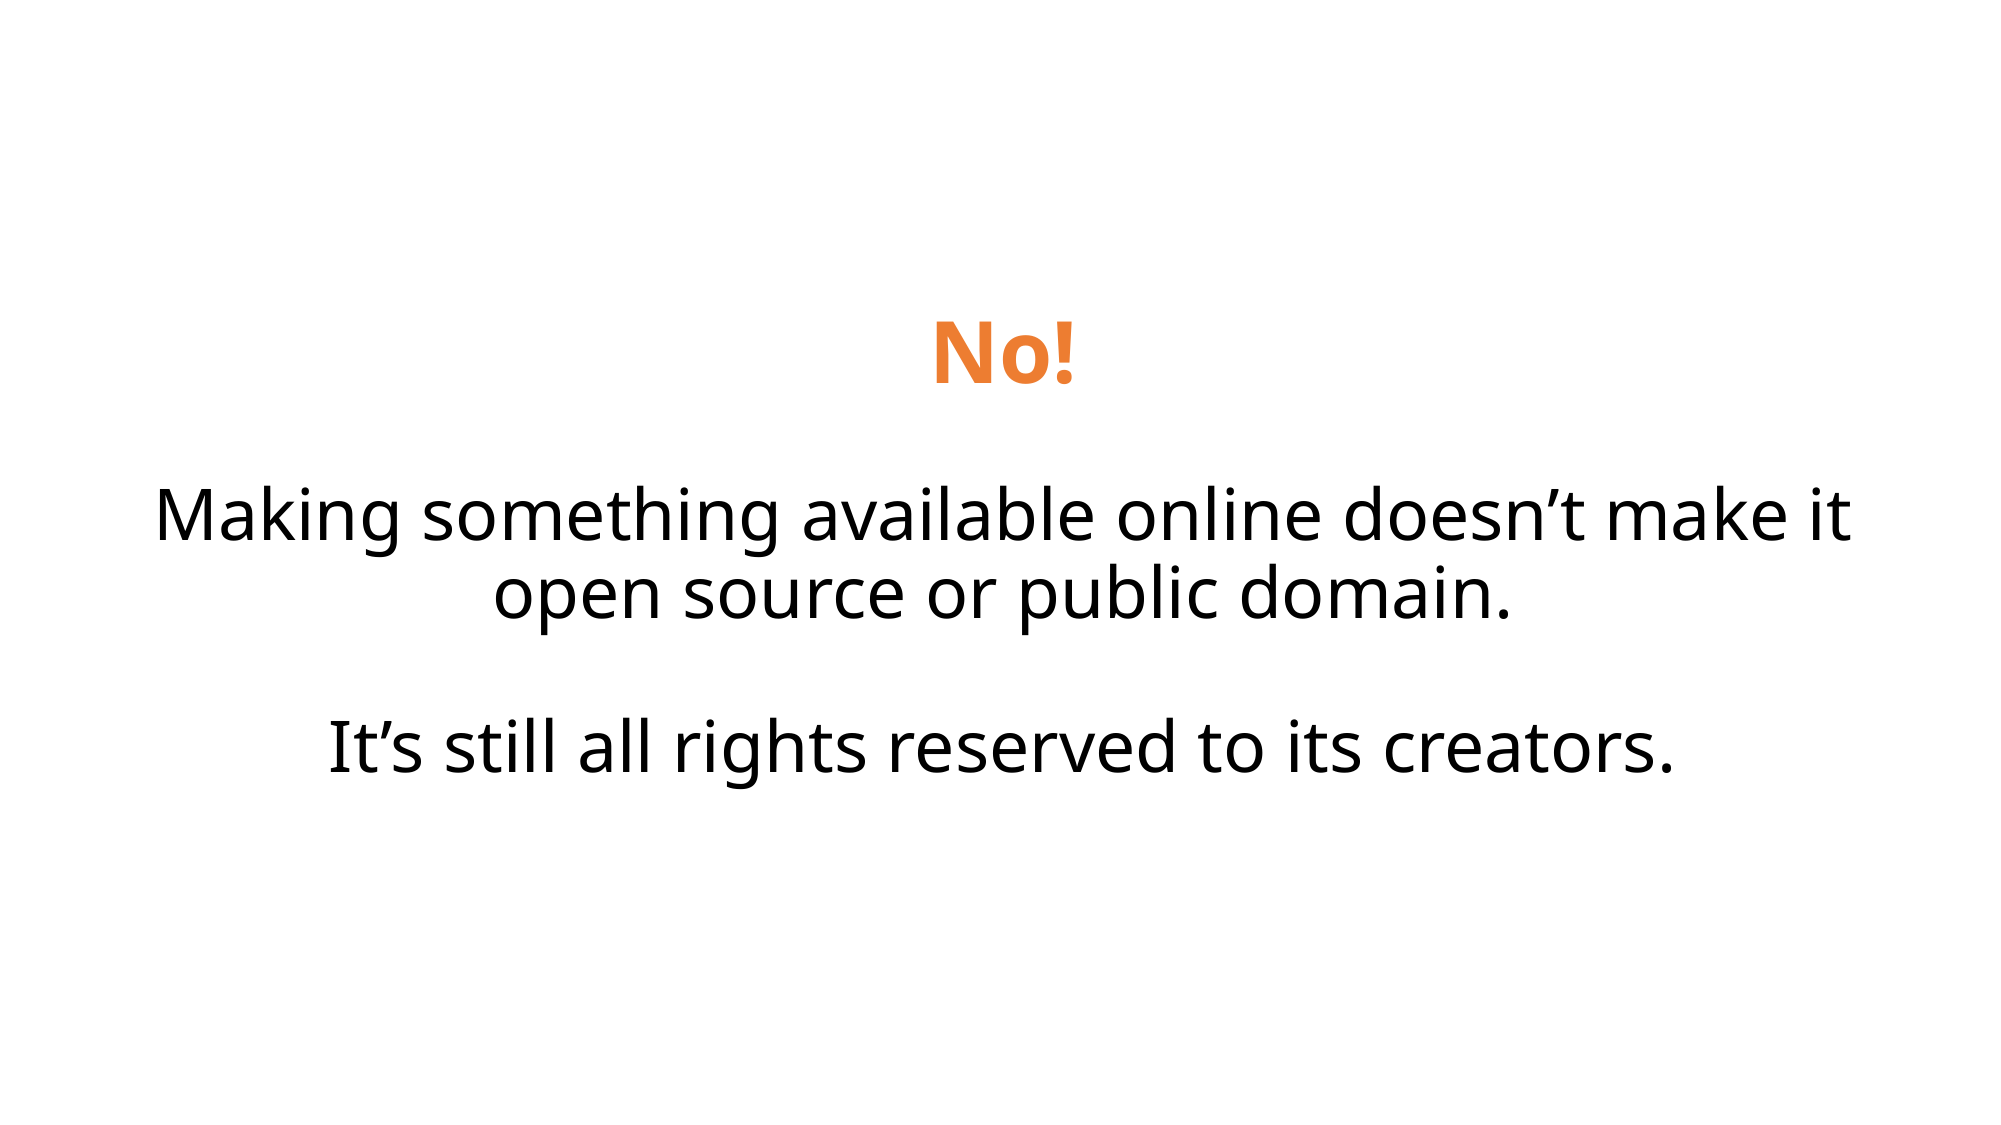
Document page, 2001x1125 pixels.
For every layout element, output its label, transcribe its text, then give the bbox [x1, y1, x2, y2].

title No! Making something available online doesn’t make it open source or public domain. It’s still all rights reserved to its creators. [72, 220, 1935, 885]
